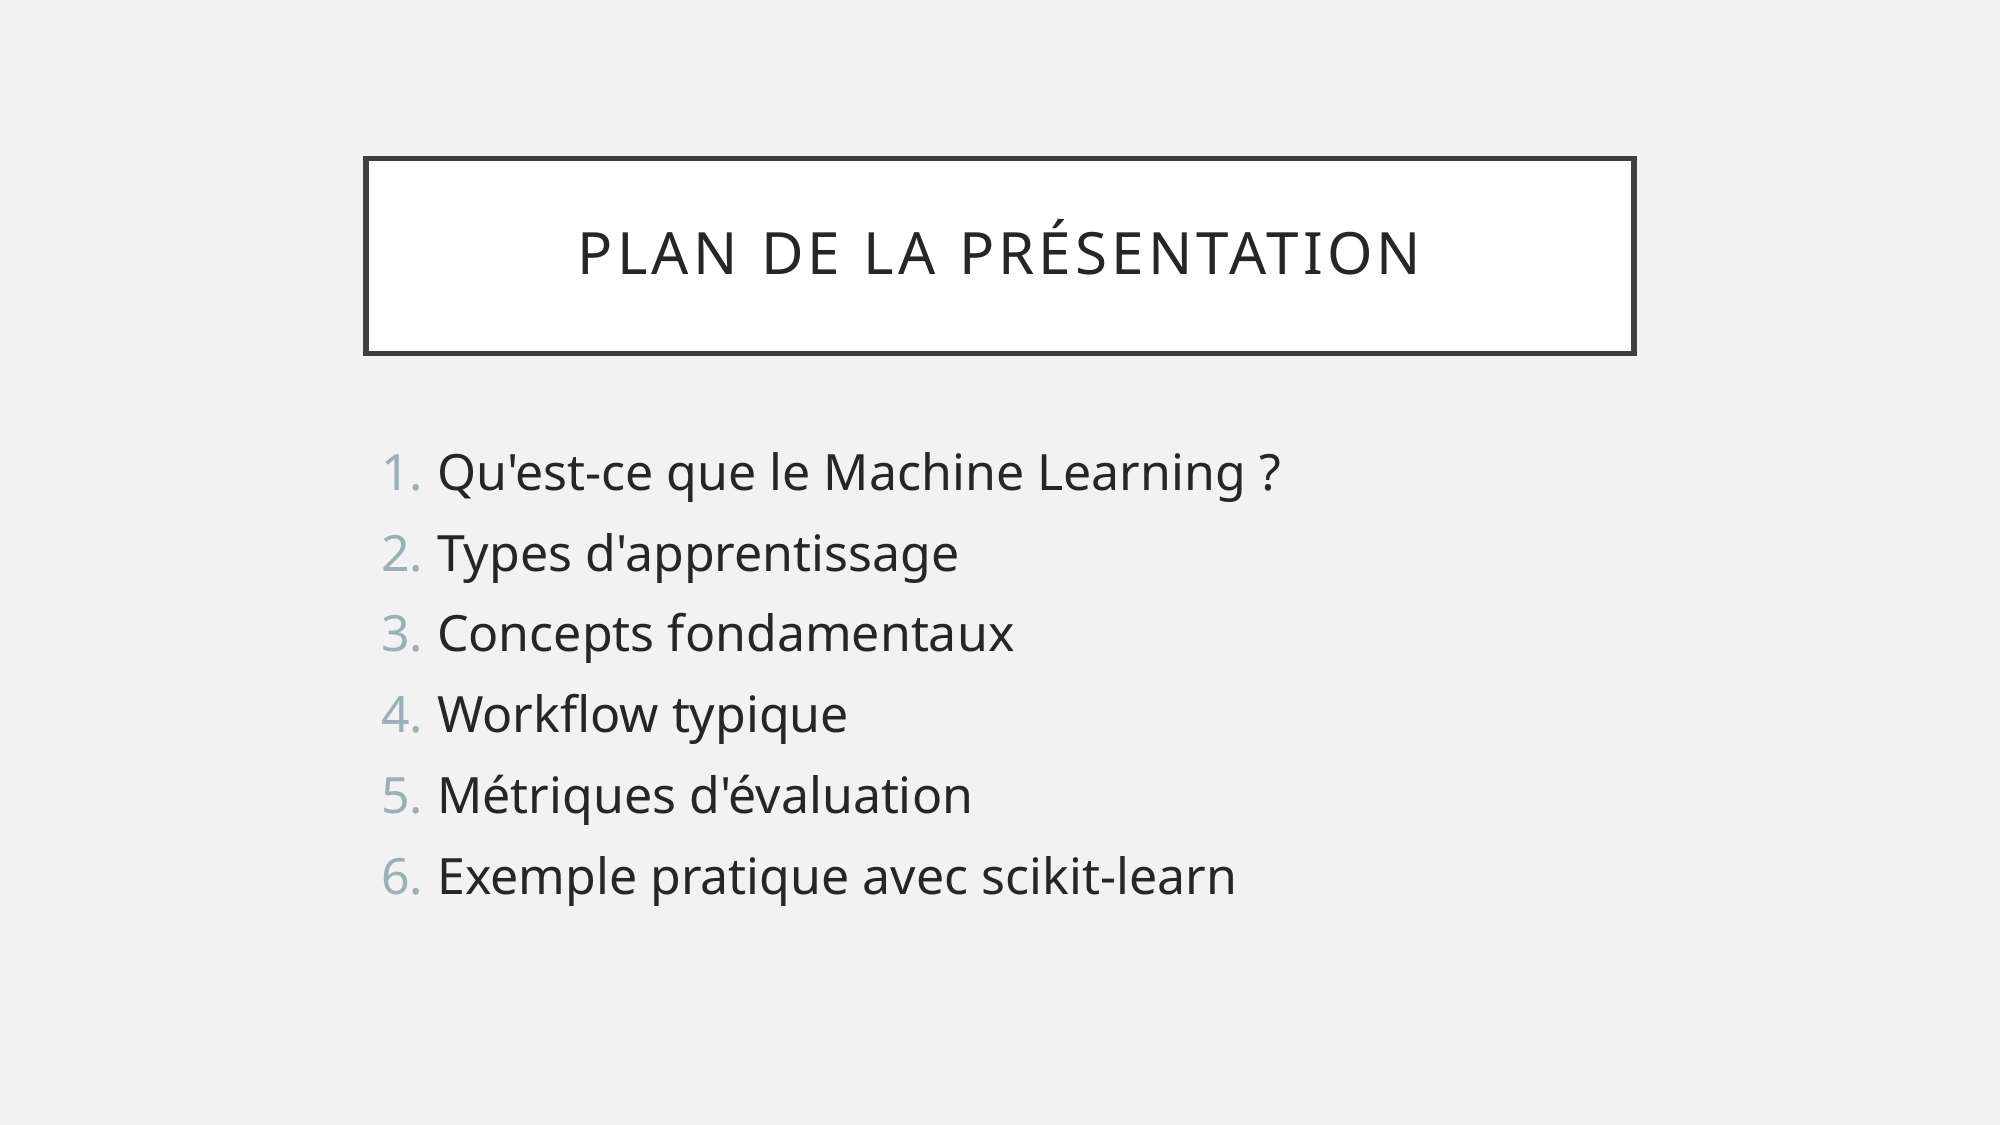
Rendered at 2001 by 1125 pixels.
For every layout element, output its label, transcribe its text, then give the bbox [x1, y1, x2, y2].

list Qu'est-ce que le Machine Learning ? Types d'apprentissage Concepts fondamentaux Workflow typique Métriques d'évaluation Exemple pratique avec scikit-learn [366, 432, 1634, 942]
title Plan de la présentation [363, 156, 1637, 356]
